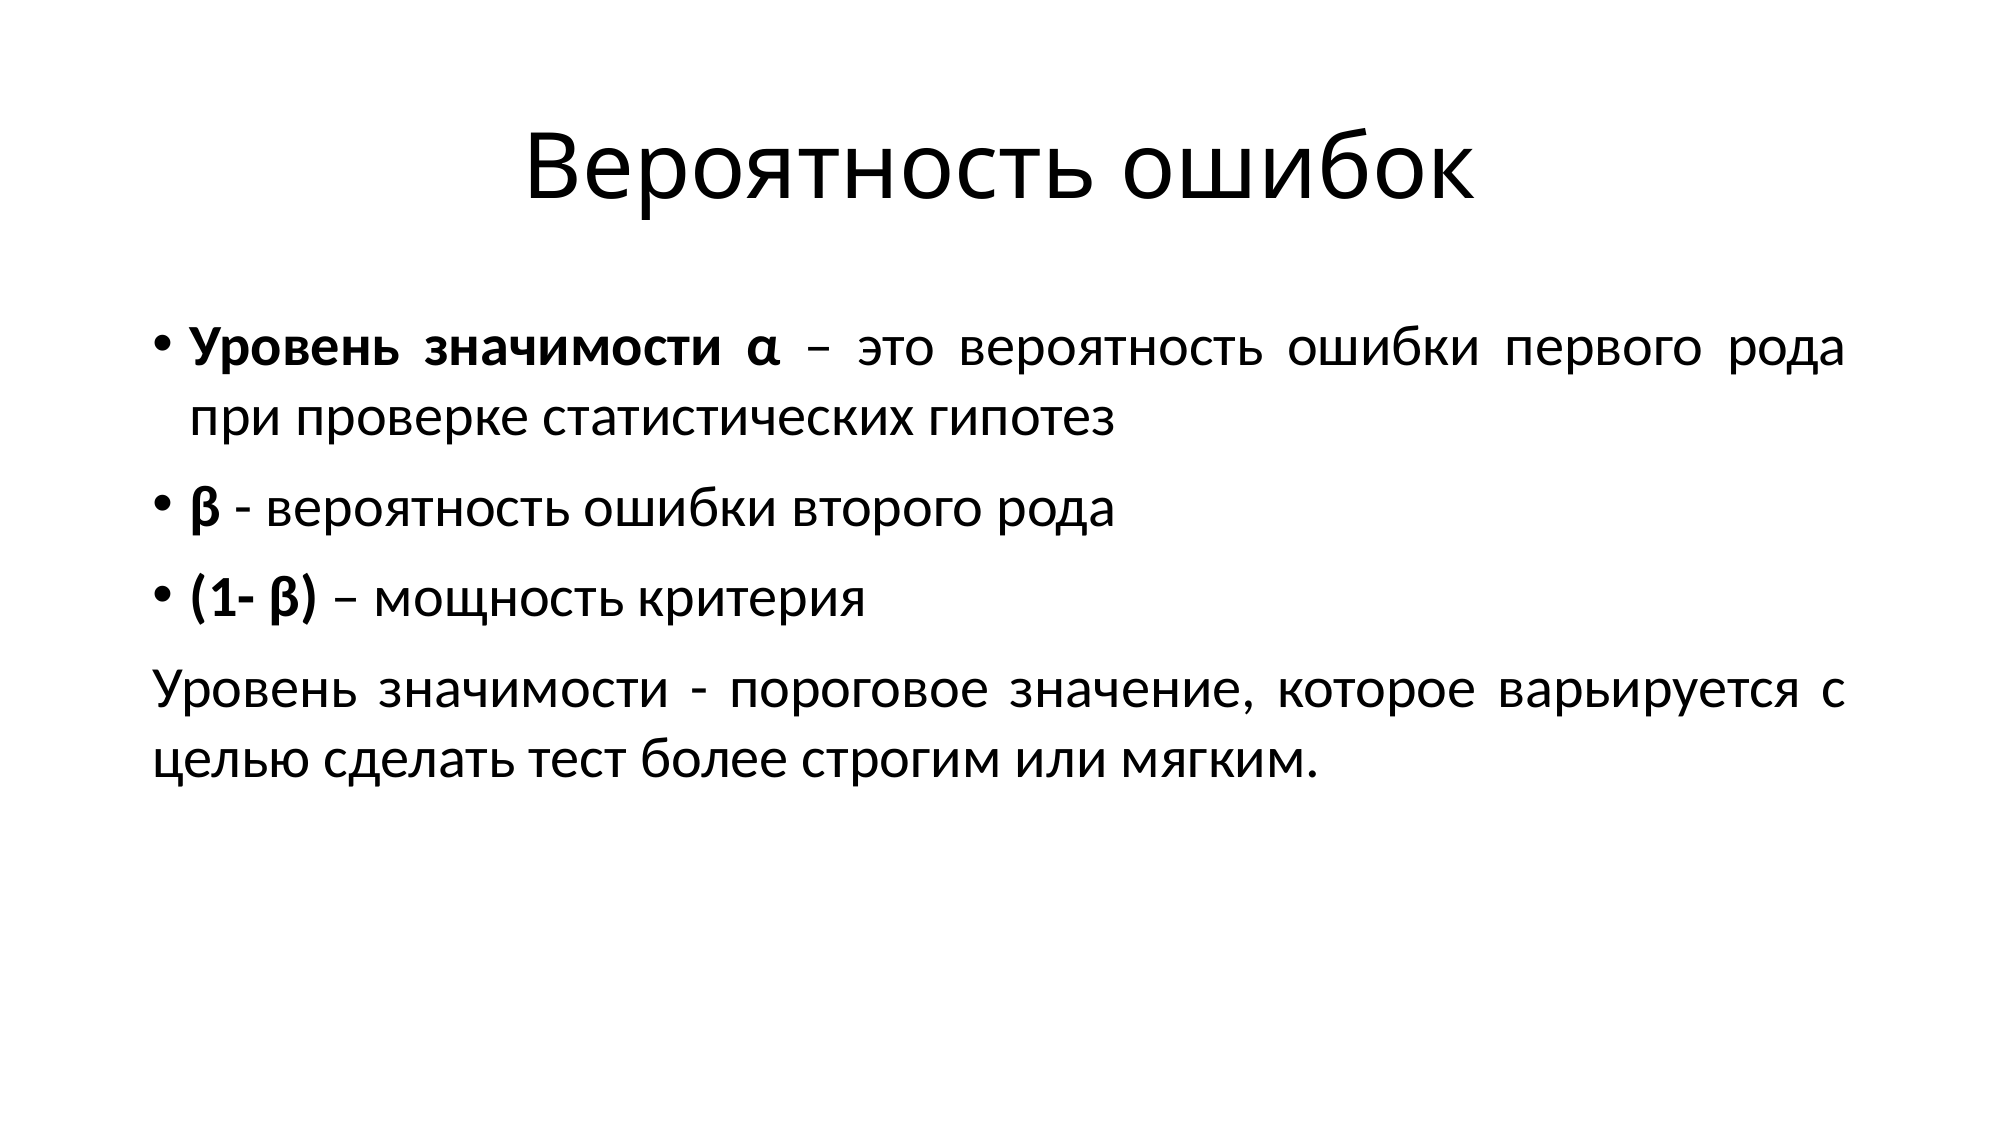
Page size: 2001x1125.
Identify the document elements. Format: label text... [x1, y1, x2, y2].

list Уровень значимости α – это вероятность ошибки первого рода при проверке статистических гипотез β - вероятность ошибки второго рода (1- β) – мощность критерия Уровень значимости - пороговое значение, которое варьируется с целью сделать тест более строгим или мягким. [137, 299, 1863, 1014]
title Вероятность ошибок [137, 59, 1863, 278]
